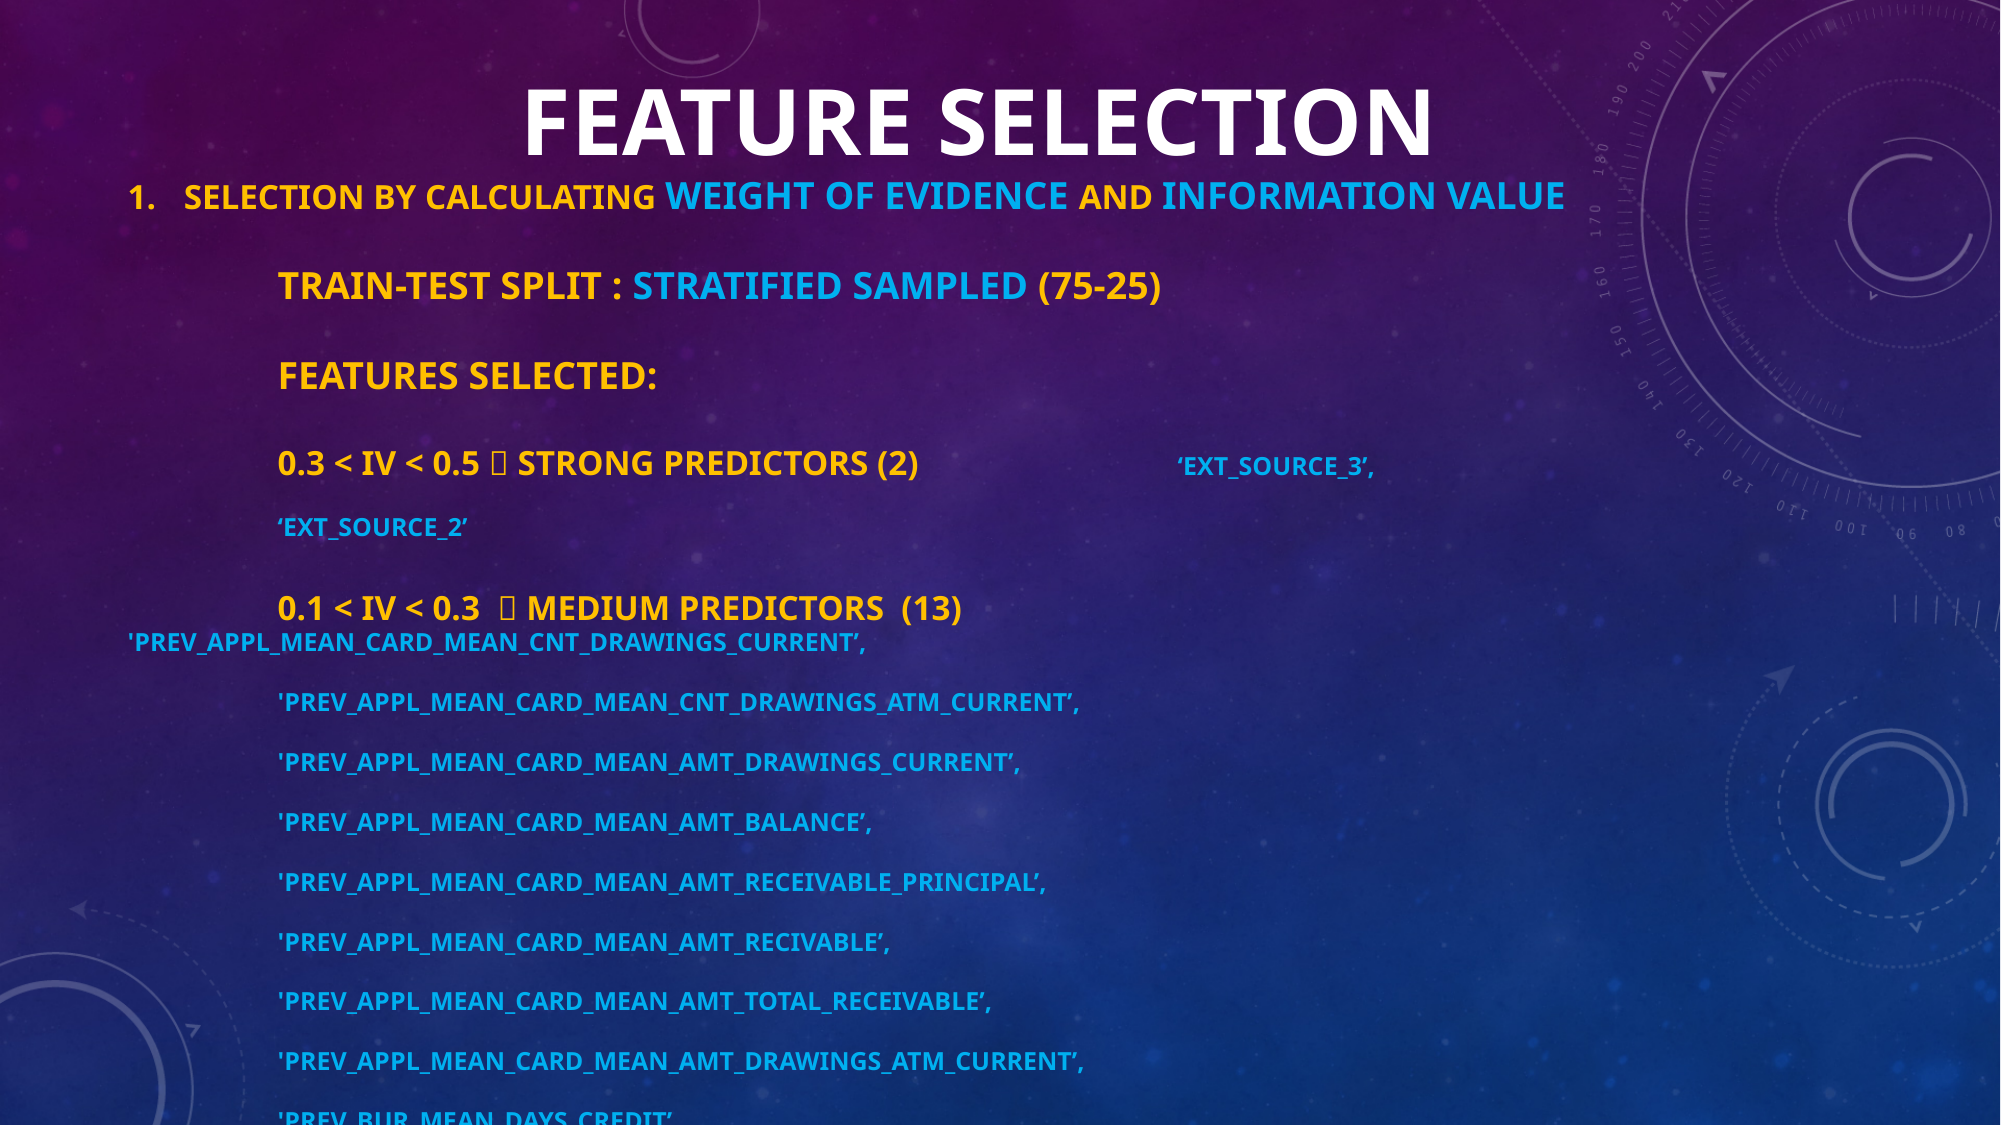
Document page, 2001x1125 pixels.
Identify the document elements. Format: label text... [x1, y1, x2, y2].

text_box SELECTION BY CALCULATING WEIGHT OF EVIDENCE AND INFORMATION VALUE TRAIN-TEST SPLIT : STRATIFIED SAMPLED (75-25) FEATURES SELECTED: 0.3 < IV < 0.5  STRONG PREDICTORS (2) ‘EXT_SOURCE_3’, ‘EXT_SOURCE_2’ 0.1 < IV < 0.3  MEDIUM PREDICTORS (13) 'PREV_APPL_MEAN_CARD_MEAN_CNT_DRAWINGS_CURRENT’, 'PREV_APPL_MEAN_CARD_MEAN_CNT_DRAWINGS_ATM_CURRENT’, 'PREV_APPL_MEAN_CARD_MEAN_AMT_DRAWINGS_CURRENT’, 'PREV_APPL_MEAN_CARD_MEAN_AMT_BALANCE’, 'PREV_APPL_MEAN_CARD_MEAN_AMT_RECEIVABLE_PRINCIPAL’, 'PREV_APPL_MEAN_CARD_MEAN_AMT_RECIVABLE’, 'PREV_APPL_MEAN_CARD_MEAN_AMT_TOTAL_RECEIVABLE’, 'PREV_APPL_MEAN_CARD_MEAN_AMT_DRAWINGS_ATM_CURRENT’, 'PREV_BUR_MEAN_DAYS_CREDIT’, 'PREV_APPL_MEAN_CARD_MEAN_AMT_INST_MIN_REGULARITY’, 'PREV_APPL_MEAN_CARD_MEAN_CNT_INSTALMENT_MATURE_CUM’, 'PREV_APPL_MEAN_CARD_MEAN_CNT_DRAWINGS_POS_CURRENT’, 'DAYS_EMPLOYED’ ACCURACY OF THE MODEL : 68 % AUROC : 68.33 % [112, 164, 1929, 1125]
text_box FEATURE SELECTION [71, 23, 1887, 214]
picture [0, 0, 2001, 1125]
